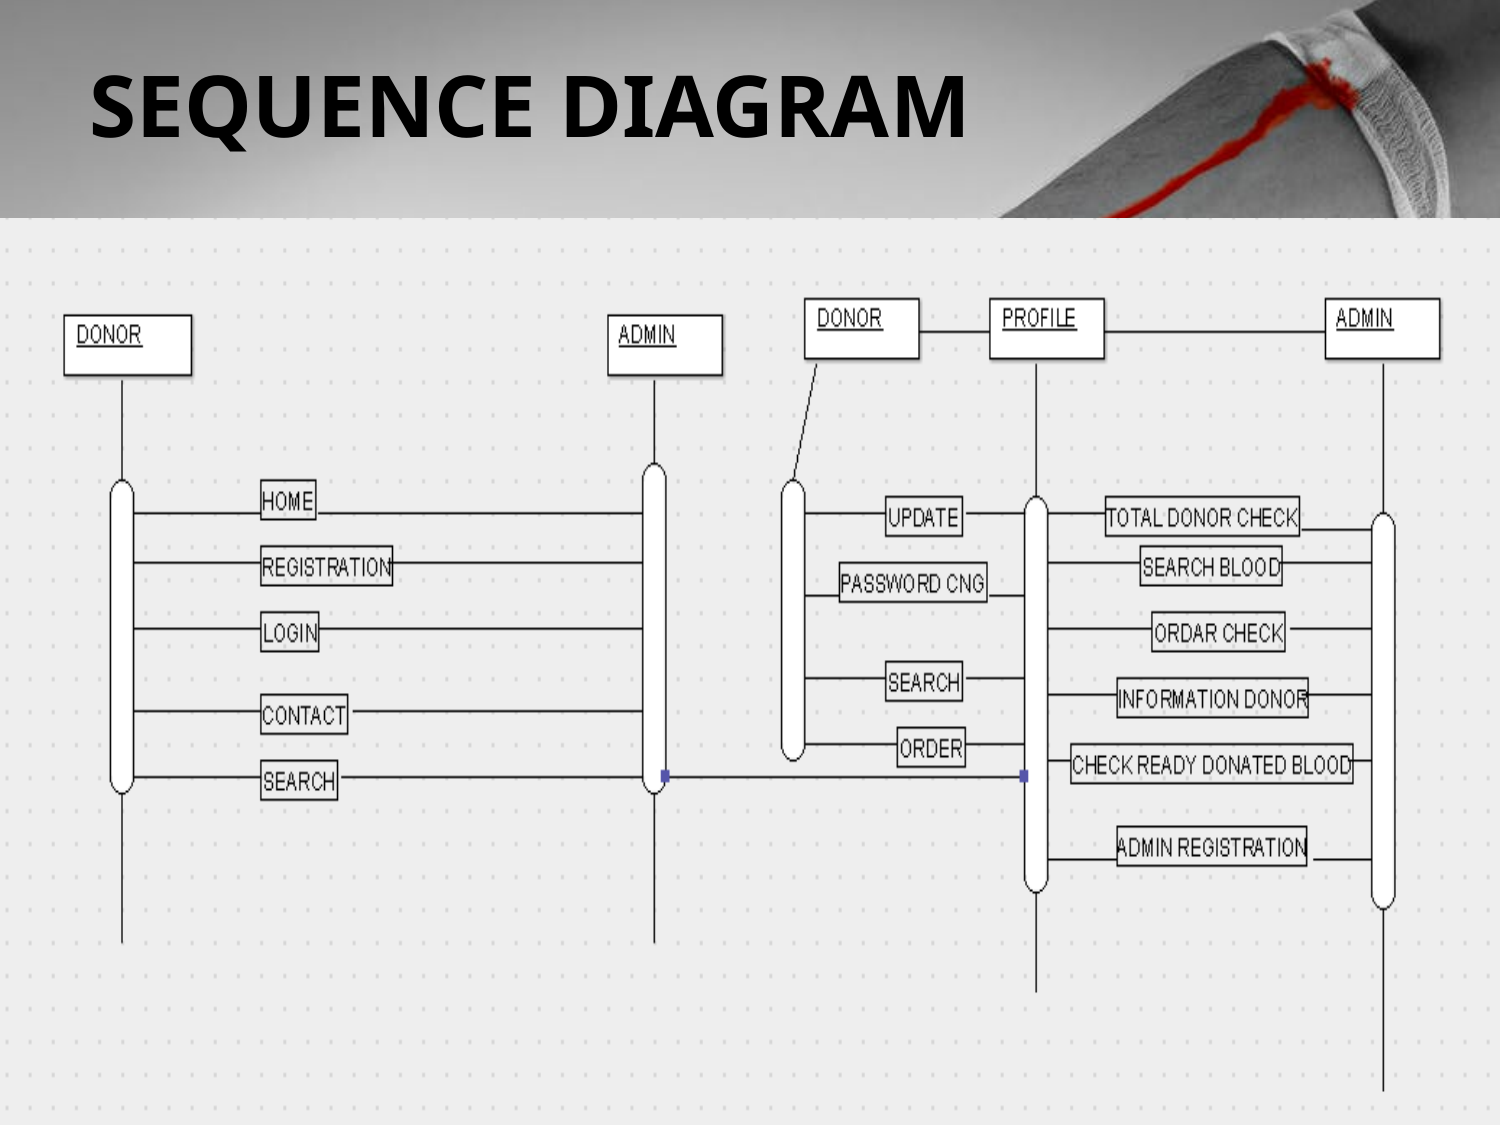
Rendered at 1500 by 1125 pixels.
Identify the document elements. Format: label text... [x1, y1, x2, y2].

title SEQUENCE DIAGRAM [75, 45, 1425, 163]
picture [0, 0, 1500, 1125]
